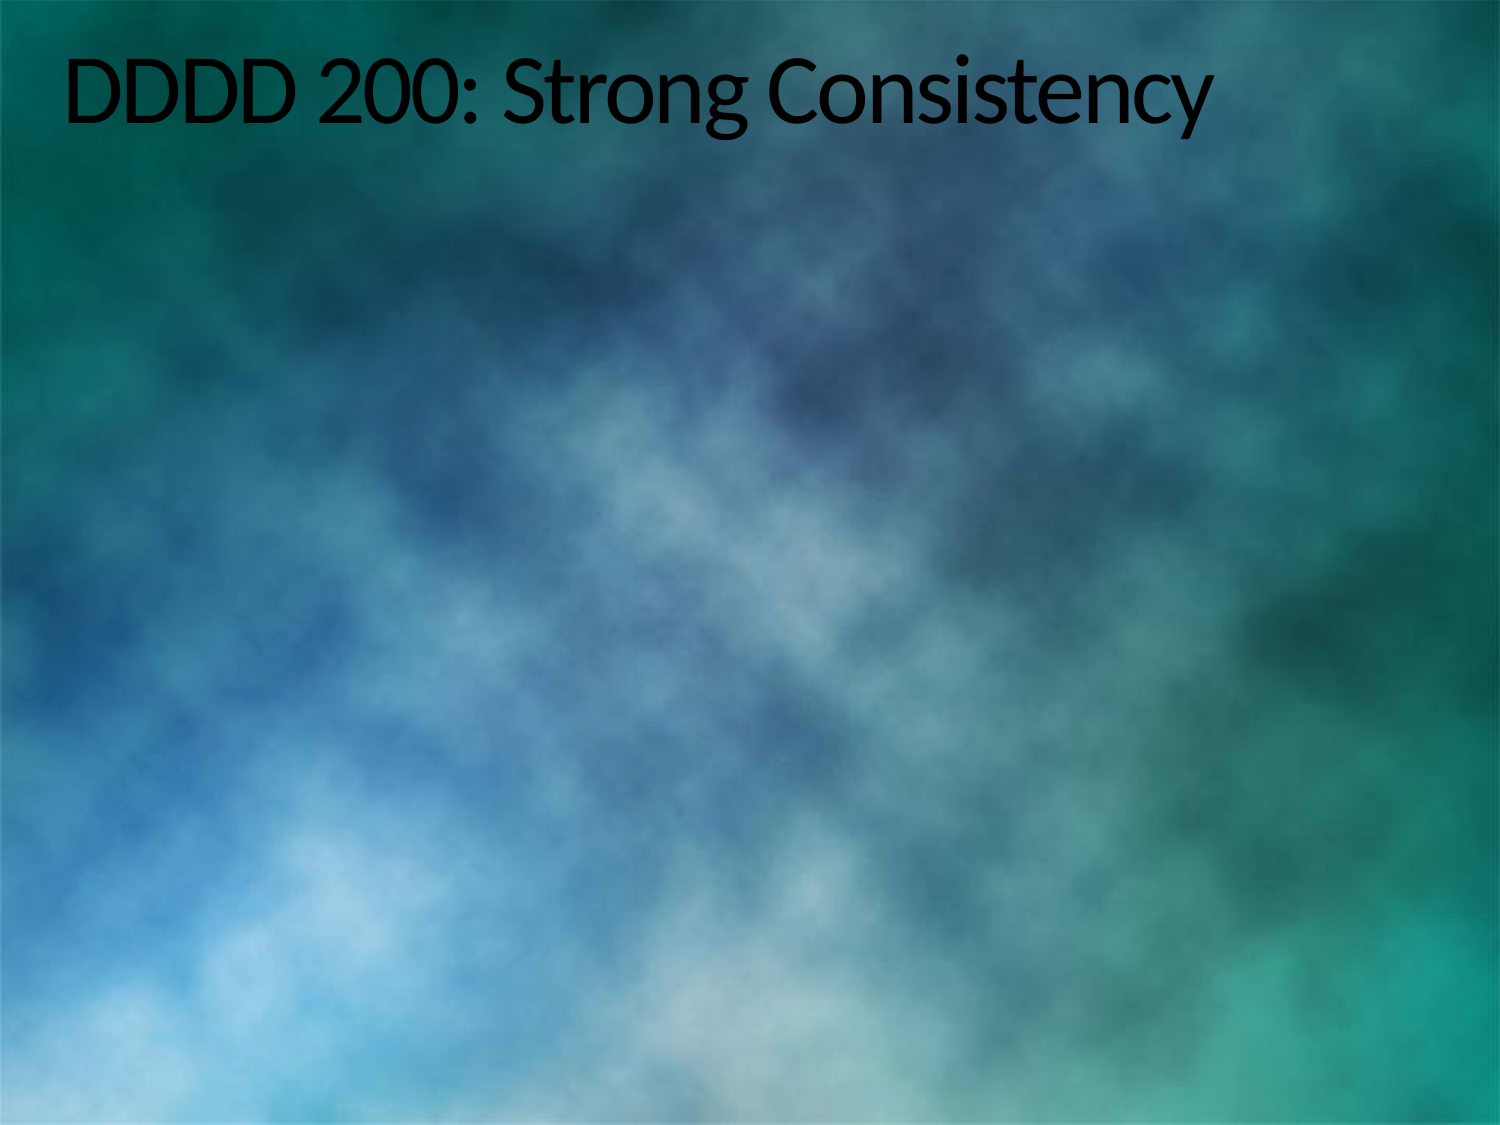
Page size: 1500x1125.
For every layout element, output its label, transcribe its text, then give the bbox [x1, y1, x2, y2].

picture [0, 0, 1500, 1125]
title DDDD 200: Strong Consistency [62, 37, 1438, 147]
